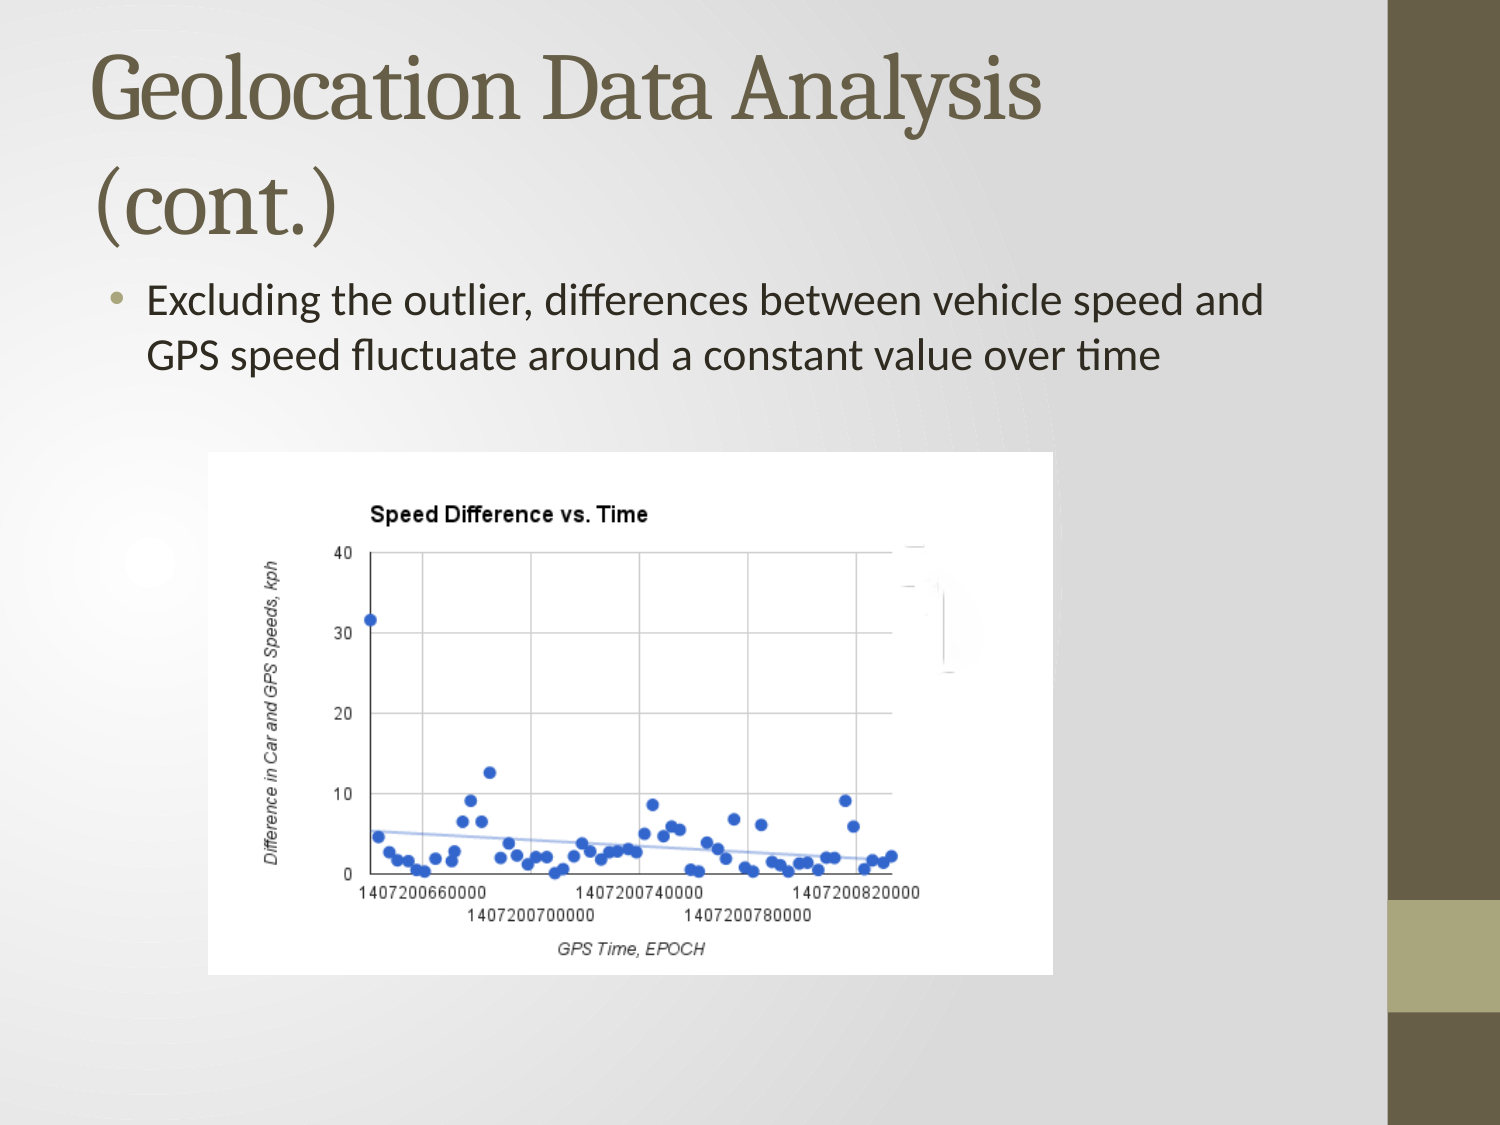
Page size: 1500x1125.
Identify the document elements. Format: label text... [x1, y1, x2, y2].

picture [207, 452, 1054, 976]
list Excluding the outlier, differences between vehicle speed and GPS speed fluctuate around a constant value over time [75, 262, 1325, 1050]
title Geolocation Data Analysis (cont.) [75, 45, 1325, 233]
